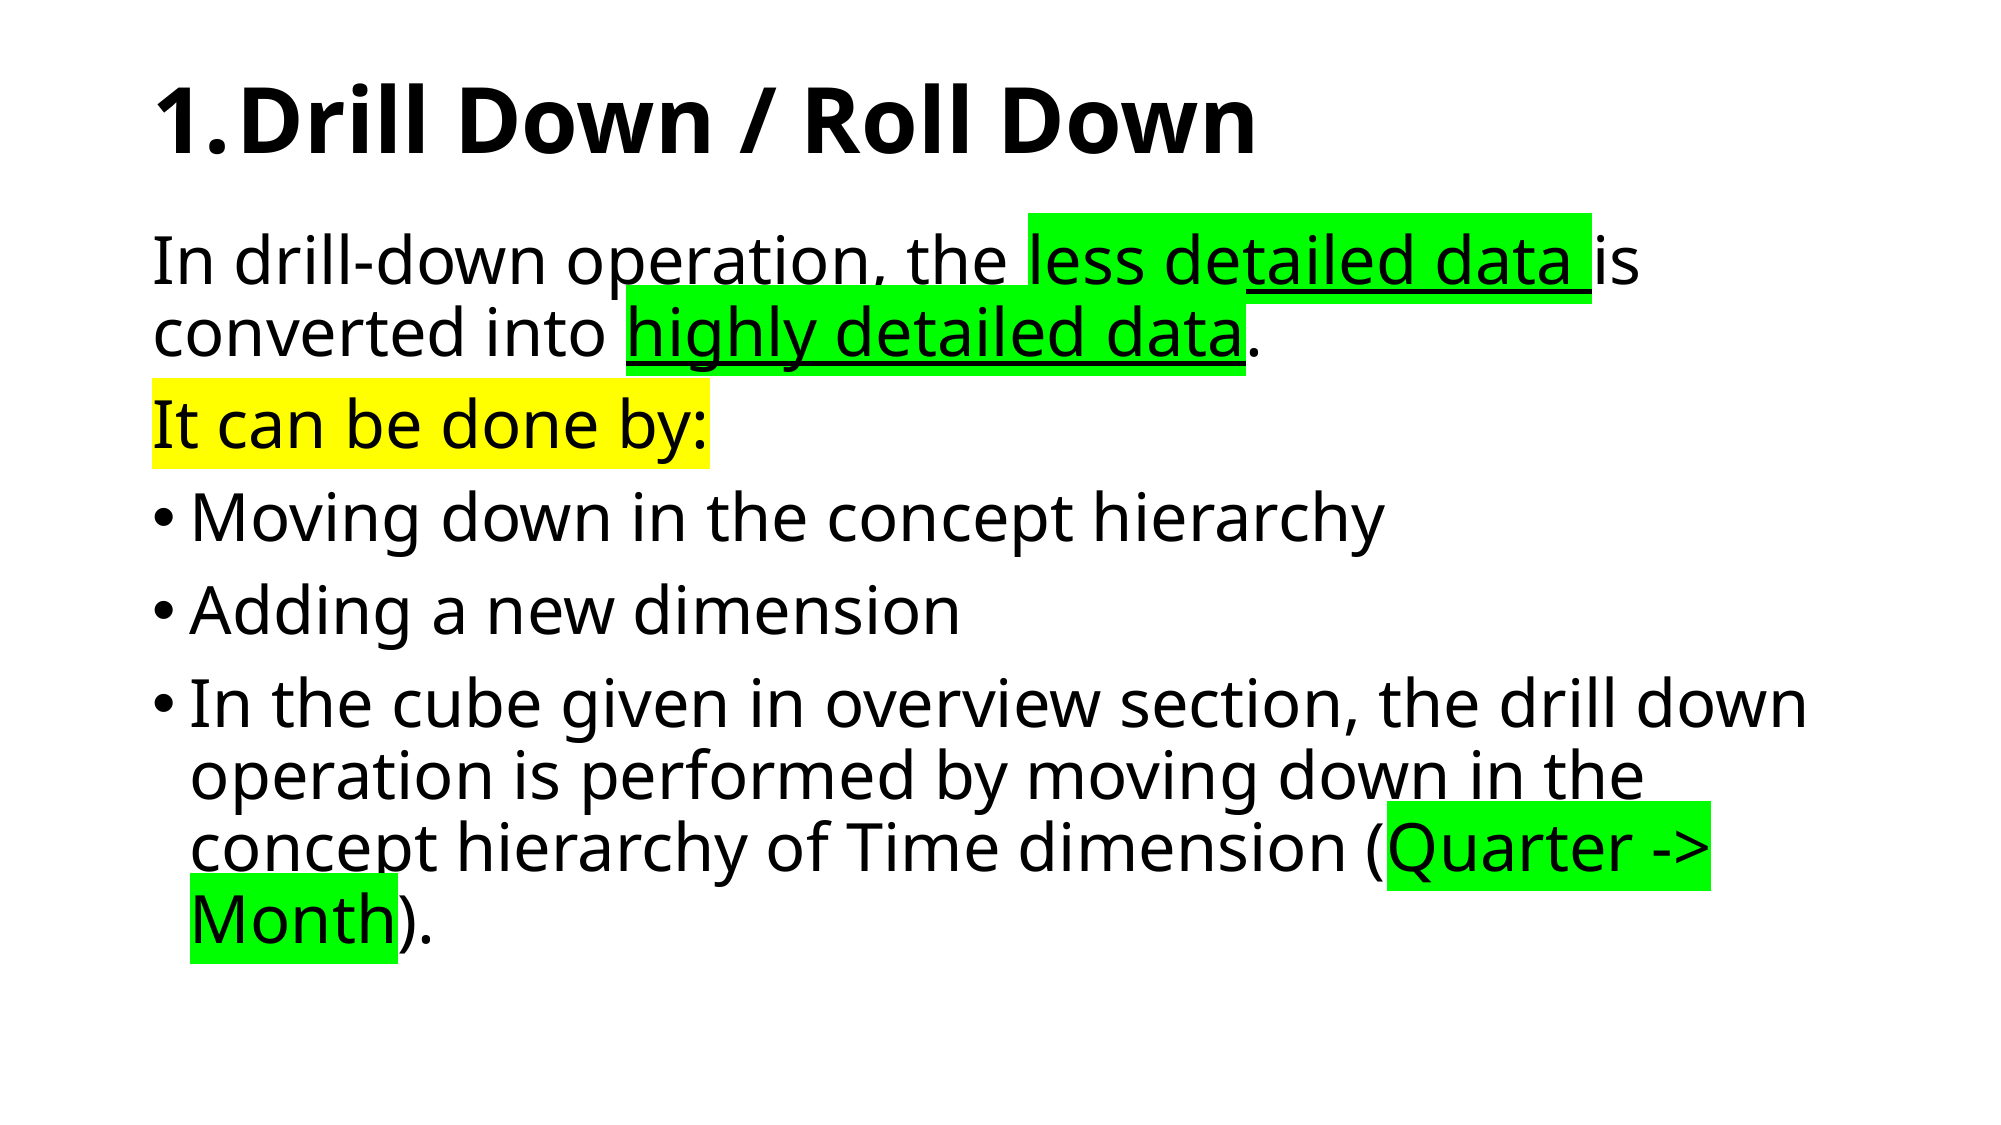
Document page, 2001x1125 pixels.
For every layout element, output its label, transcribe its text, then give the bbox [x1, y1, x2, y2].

title Drill Down / Roll Down [137, 59, 1863, 188]
list In drill-down operation, the less detailed data is converted into highly detailed data. It can be done by: Moving down in the concept hierarchy Adding a new dimension In the cube given in overview section, the drill down operation is performed by moving down in the concept hierarchy of Time dimension (Quarter -> Month). [137, 218, 1863, 1014]
